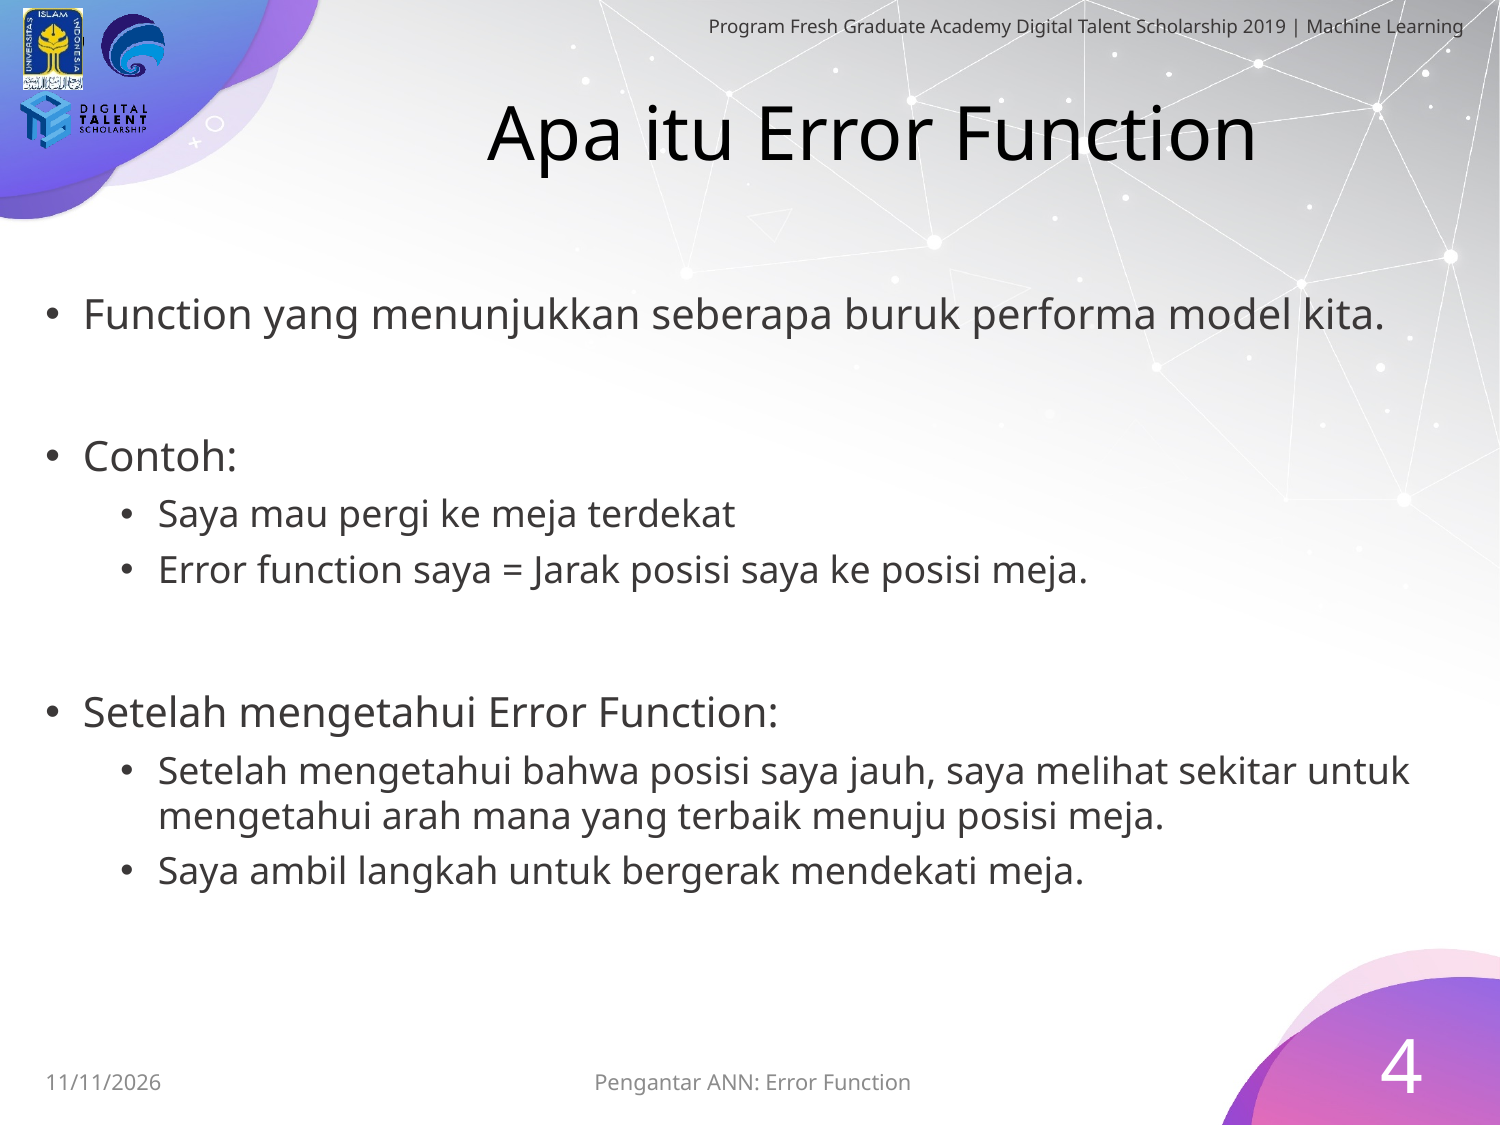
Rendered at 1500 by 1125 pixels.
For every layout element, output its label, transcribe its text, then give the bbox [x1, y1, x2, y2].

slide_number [30, 1053, 272, 1114]
footer Pengantar ANN: Error Function [386, 1053, 1121, 1114]
picture [0, 0, 1500, 1125]
title Apa itu Error Function [271, 66, 1477, 207]
list Function yang menunjukkan seberapa buruk performa model kita. Contoh: Saya mau pergi ke meja terdekat Error function saya = Jarak posisi saya ke posisi meja. Setelah mengetahui Error Function: Setelah mengetahui bahwa posisi saya jauh, saya melihat sekitar untuk mengetahui arah mana yang terbaik menuju posisi meja. Saya ambil langkah untuk bergerak mendekati meja. [30, 238, 1477, 1014]
slide_number 4 [1327, 1025, 1477, 1115]
